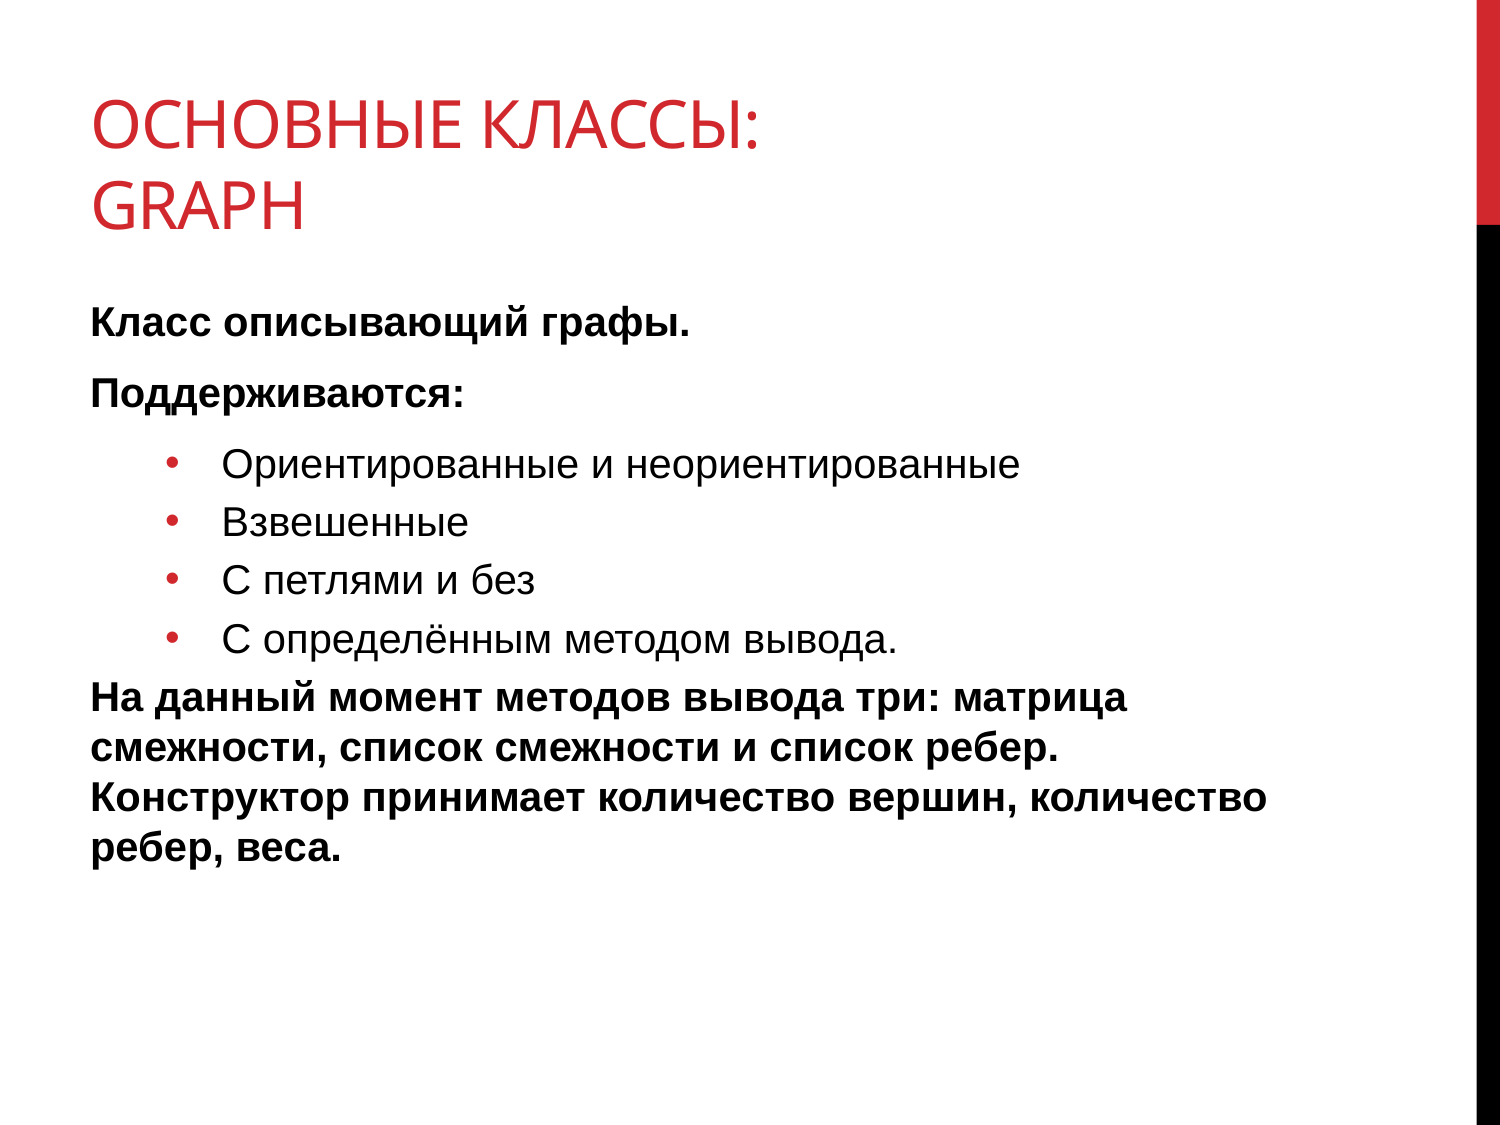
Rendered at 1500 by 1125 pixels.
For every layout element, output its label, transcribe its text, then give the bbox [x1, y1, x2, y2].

list Класс описывающий графы. Поддерживаются: Ориентированные и неориентированные Взвешенные С петлями и без С определённым методом вывода. На данный момент методов вывода три: матрица смежности, список смежности и список ребер. Конструктор принимает количество вершин, количество ребер, веса. [75, 287, 1325, 1005]
title Основные классы: Graph [75, 25, 1025, 250]
